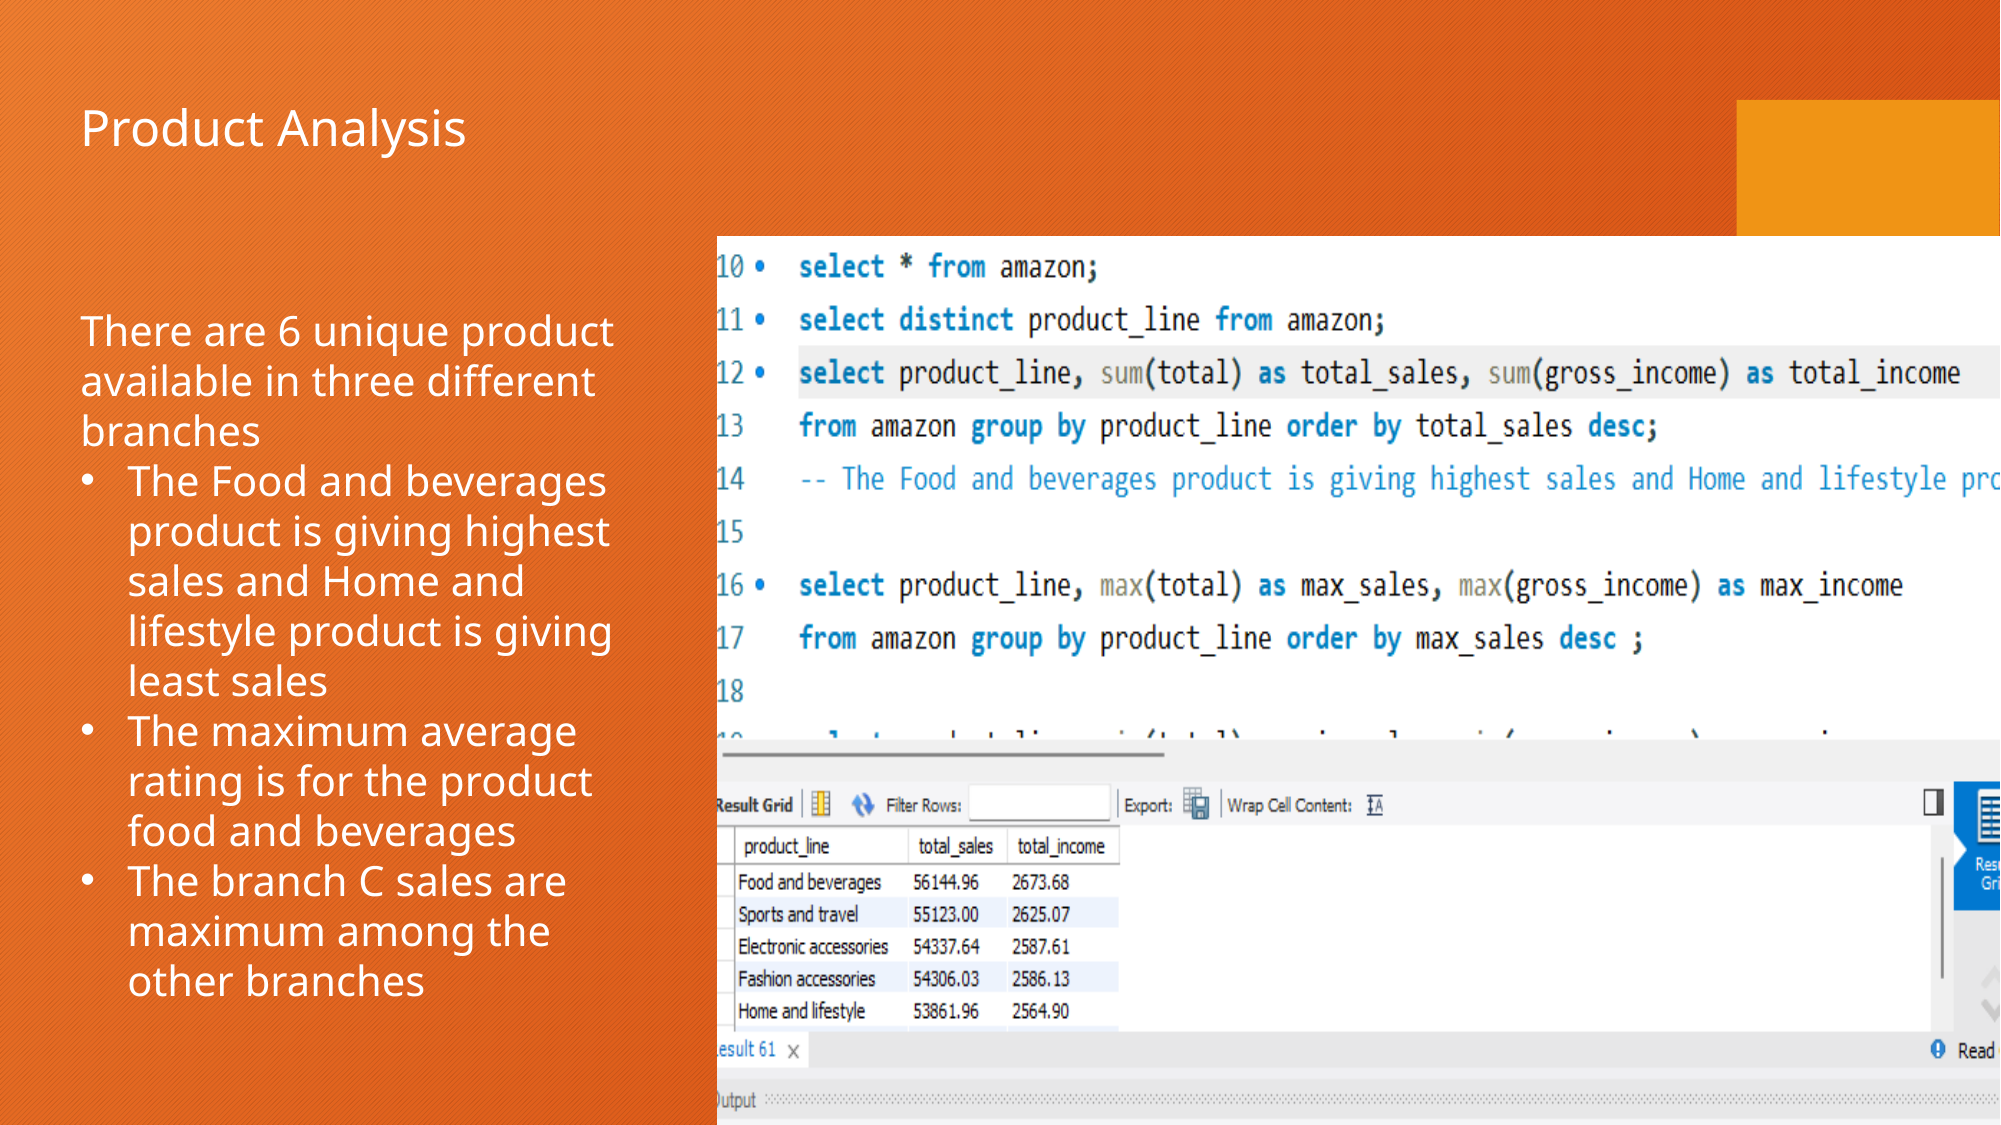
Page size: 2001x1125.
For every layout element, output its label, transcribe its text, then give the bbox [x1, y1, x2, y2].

text_box There are 6 unique product available in three different branches The Food and beverages product is giving highest sales and Home and lifestyle product is giving least sales The maximum average rating is for the product food and beverages The branch C sales are maximum among the other branches [65, 297, 647, 1125]
picture [717, 236, 2000, 1125]
text_box Product Analysis [65, 88, 1163, 224]
